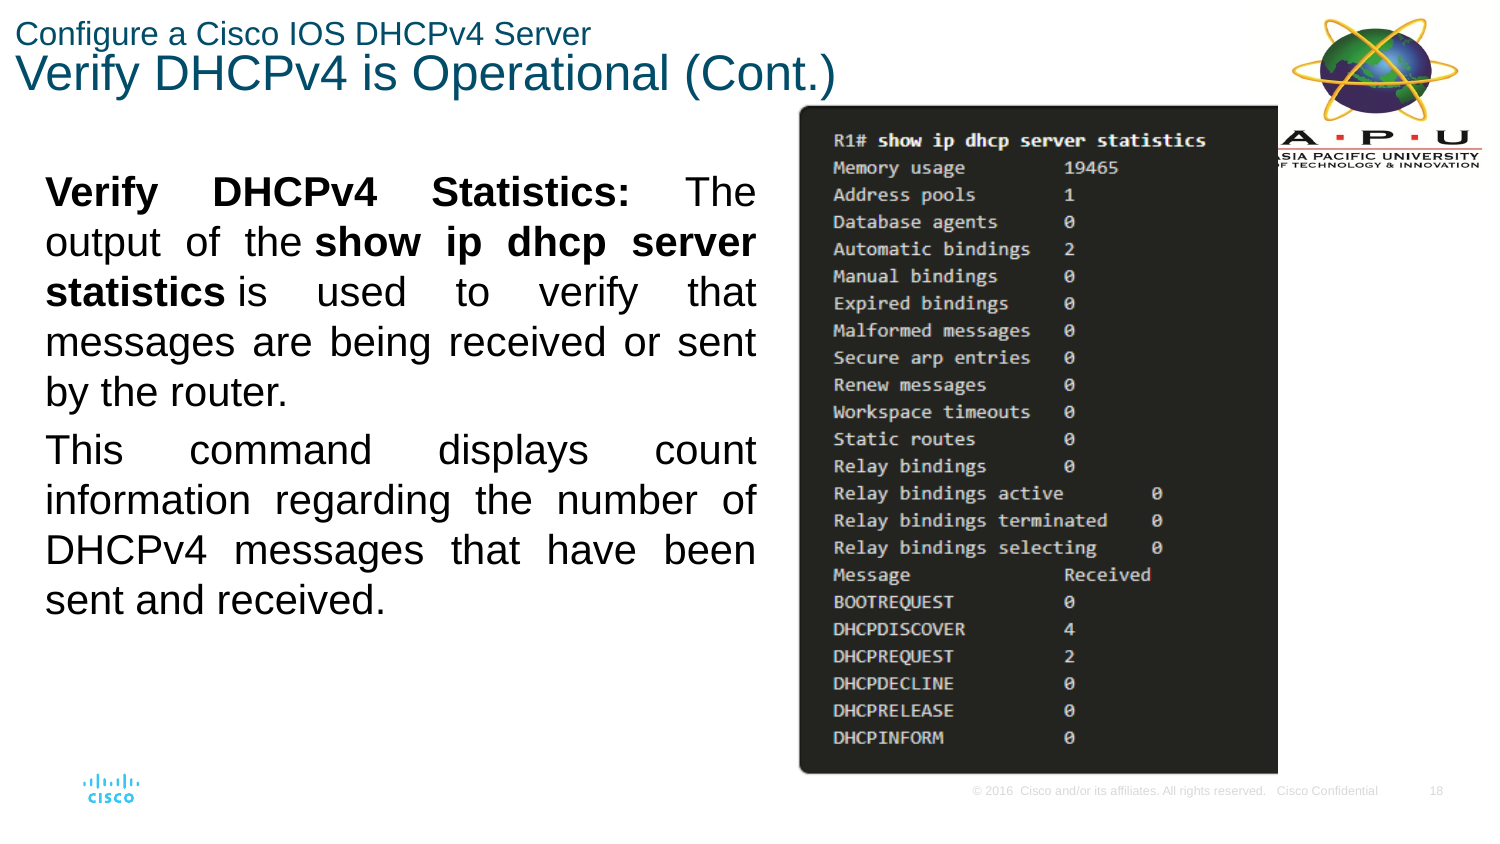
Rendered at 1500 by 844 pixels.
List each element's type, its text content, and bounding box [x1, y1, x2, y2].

title Configure a Cisco IOS DHCPv4 Server Verify DHCPv4 is Operational (Cont.) [0, 0, 1369, 121]
picture [793, 0, 1500, 782]
list Verify DHCPv4 Statistics: The output of the show ip dhcp server statistics is used to verify that messages are being received or sent by the router. This command displays count information regarding the number of DHCPv4 messages that have been sent and received. [30, 157, 772, 726]
